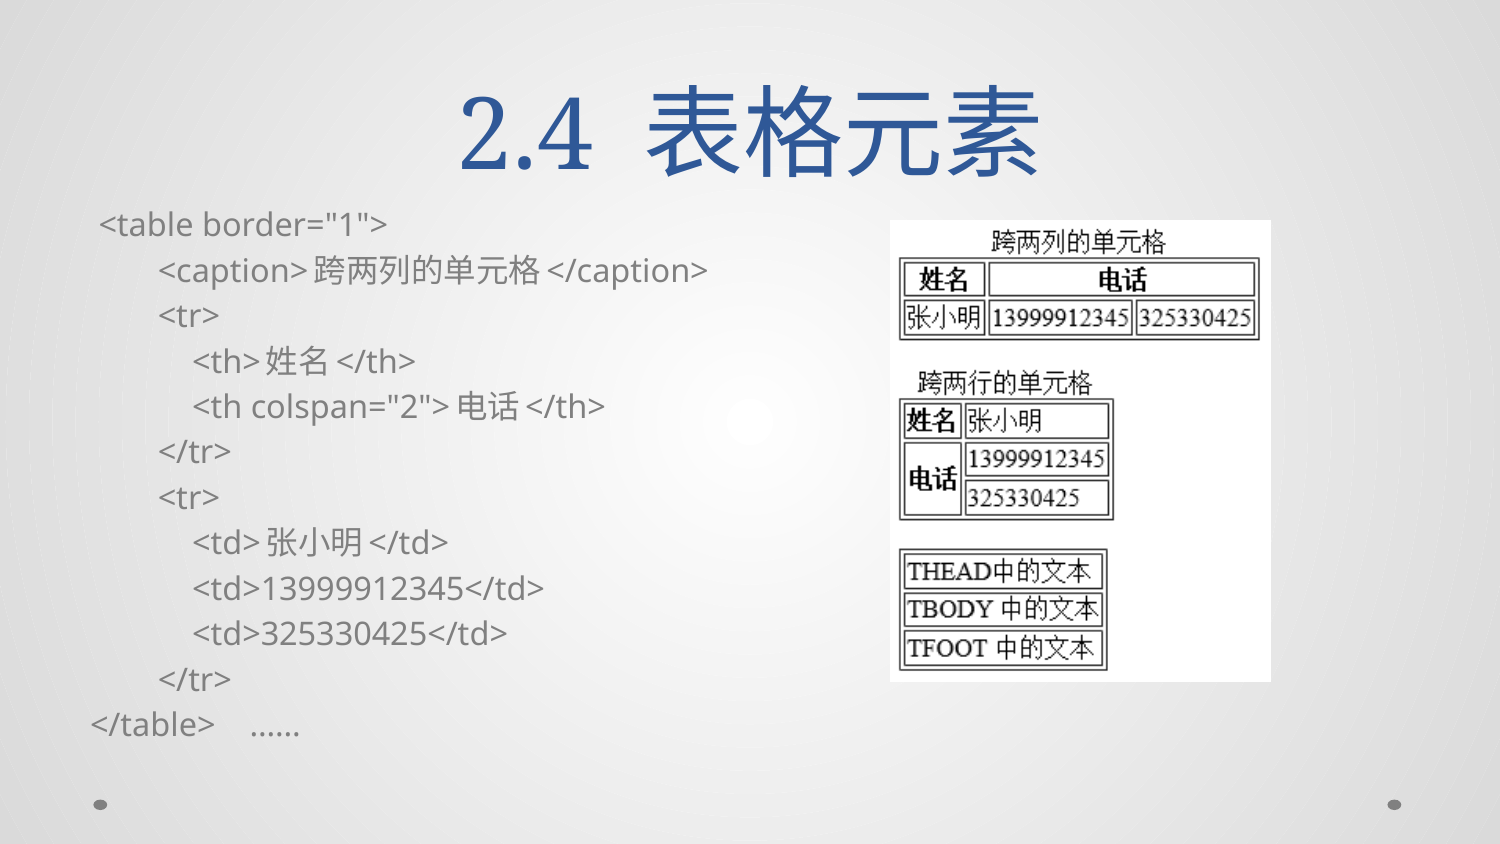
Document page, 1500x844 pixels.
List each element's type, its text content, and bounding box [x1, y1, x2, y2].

list <table border="1"> <caption>跨两列的单元格</caption> <tr> <th>姓名</th> <th colspan="2">电话</th> </tr> <tr> <td>张小明</td> <td>13999912345</td> <td>325330425</td> </tr> </table> …… [75, 196, 1425, 754]
picture [890, 220, 1271, 682]
title 2.4 表格元素 [75, 0, 1425, 196]
